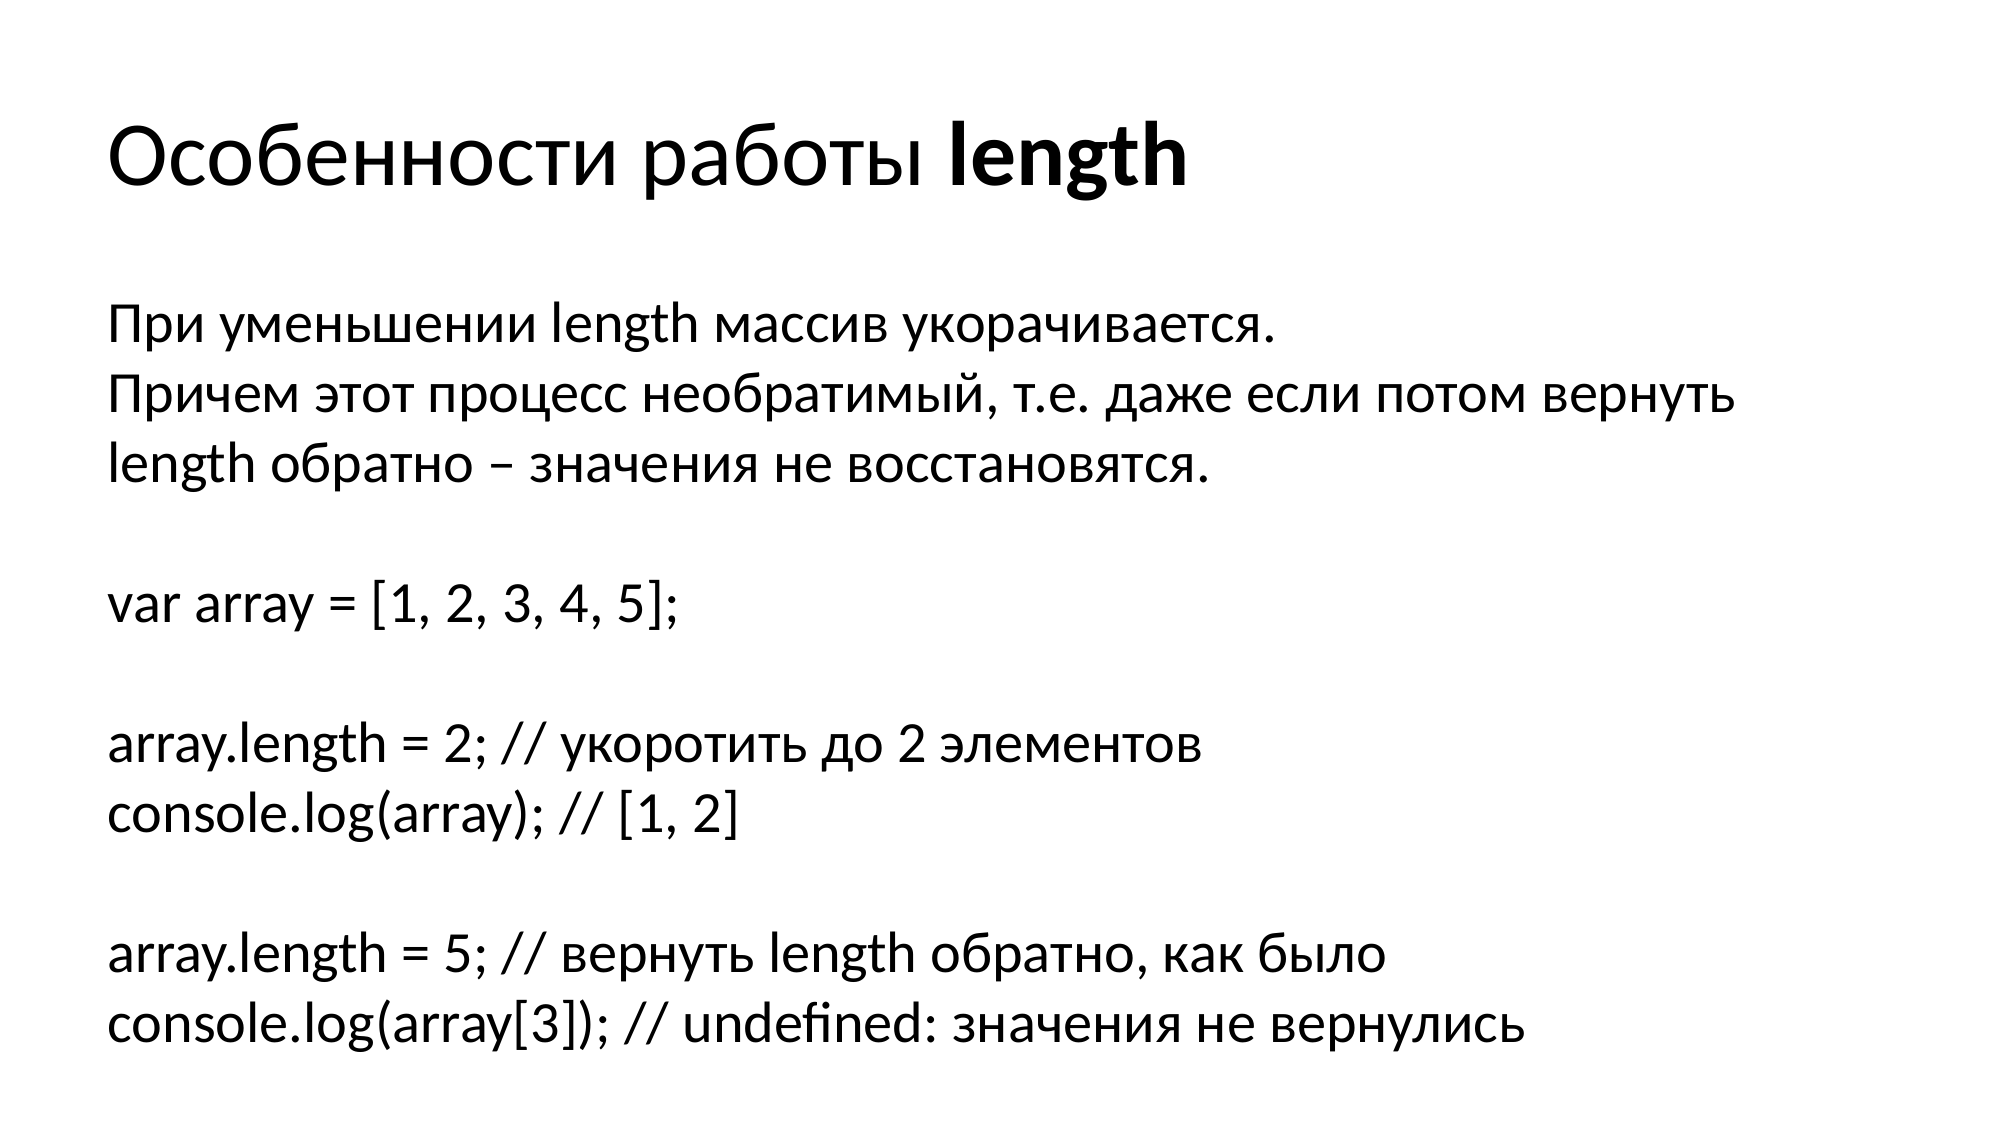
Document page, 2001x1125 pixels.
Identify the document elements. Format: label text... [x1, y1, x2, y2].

text_box Особенности работы length При уменьшении length массив укорачивается. Причем этот процесс необратимый, т.е. даже если потом вернуть length обратно – значения не восстановятся. var array = [1, 2, 3, 4, 5]; array.length = 2; // укоротить до 2 элементов console.log(array); // [1, 2] array.length = 5; // вернуть length обратно, как было console.log(array[3]); // undefined: значения не вернулись [92, 86, 1836, 1062]
